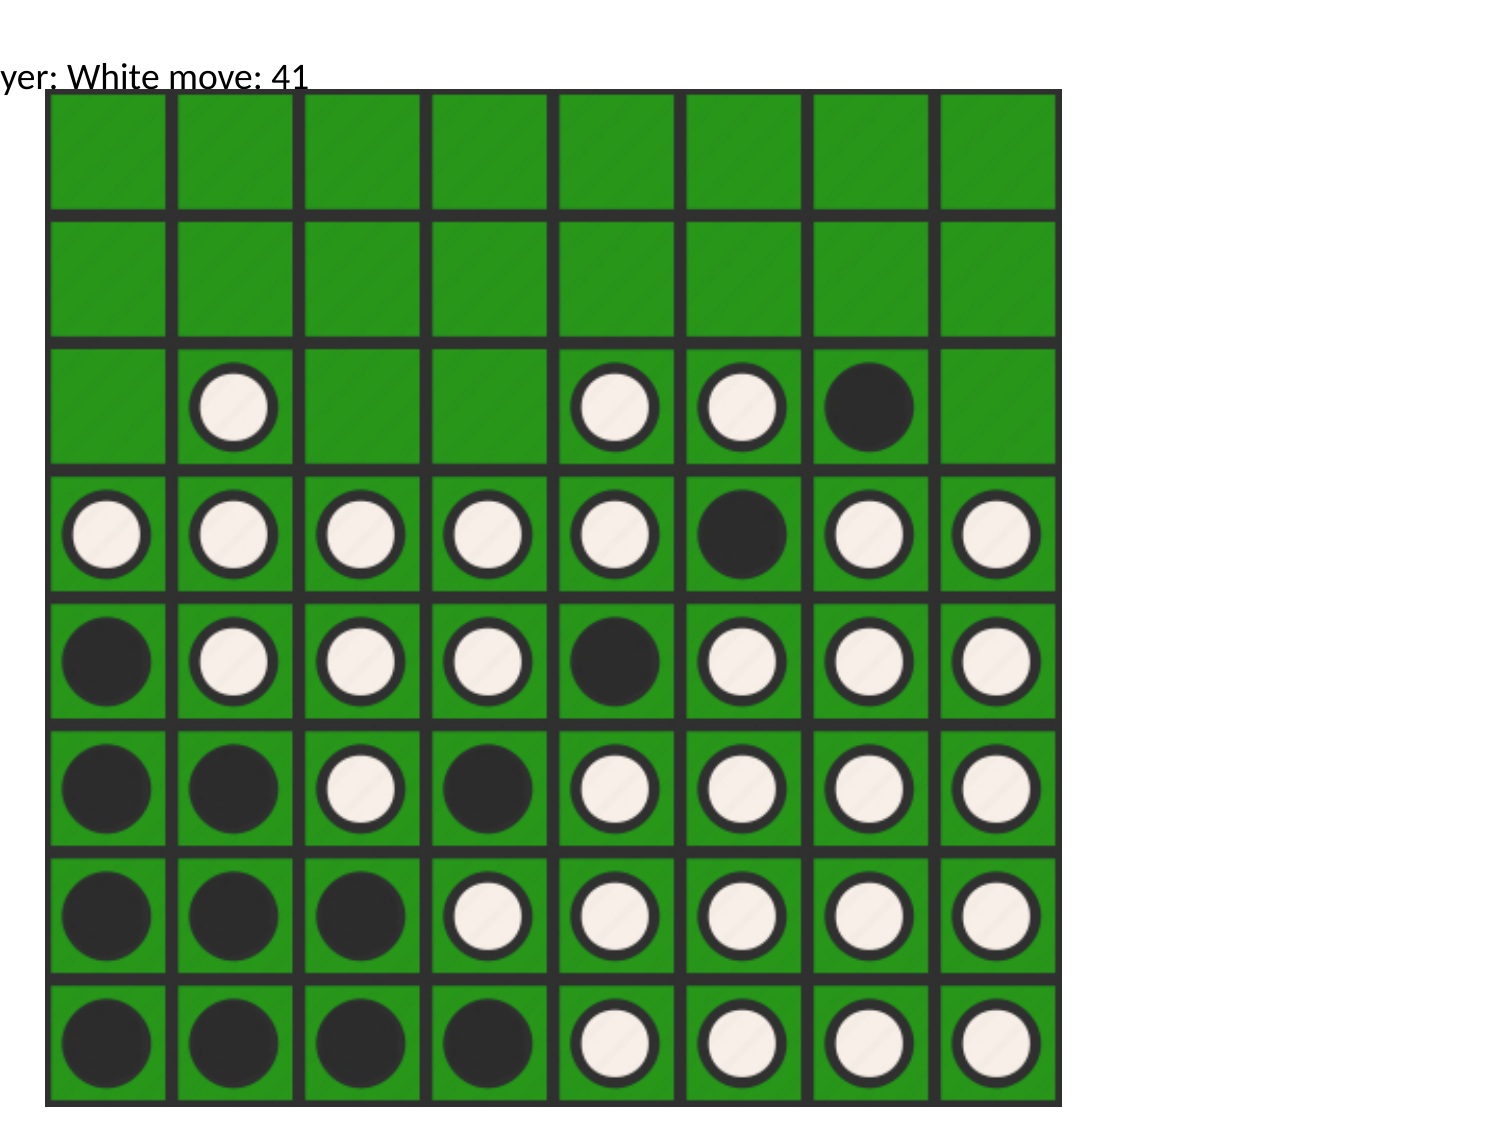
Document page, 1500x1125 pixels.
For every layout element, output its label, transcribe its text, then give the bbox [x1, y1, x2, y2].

picture [44, 89, 1062, 1107]
text_box turn: 40 player: White move: 41 [0, 44, 325, 105]
